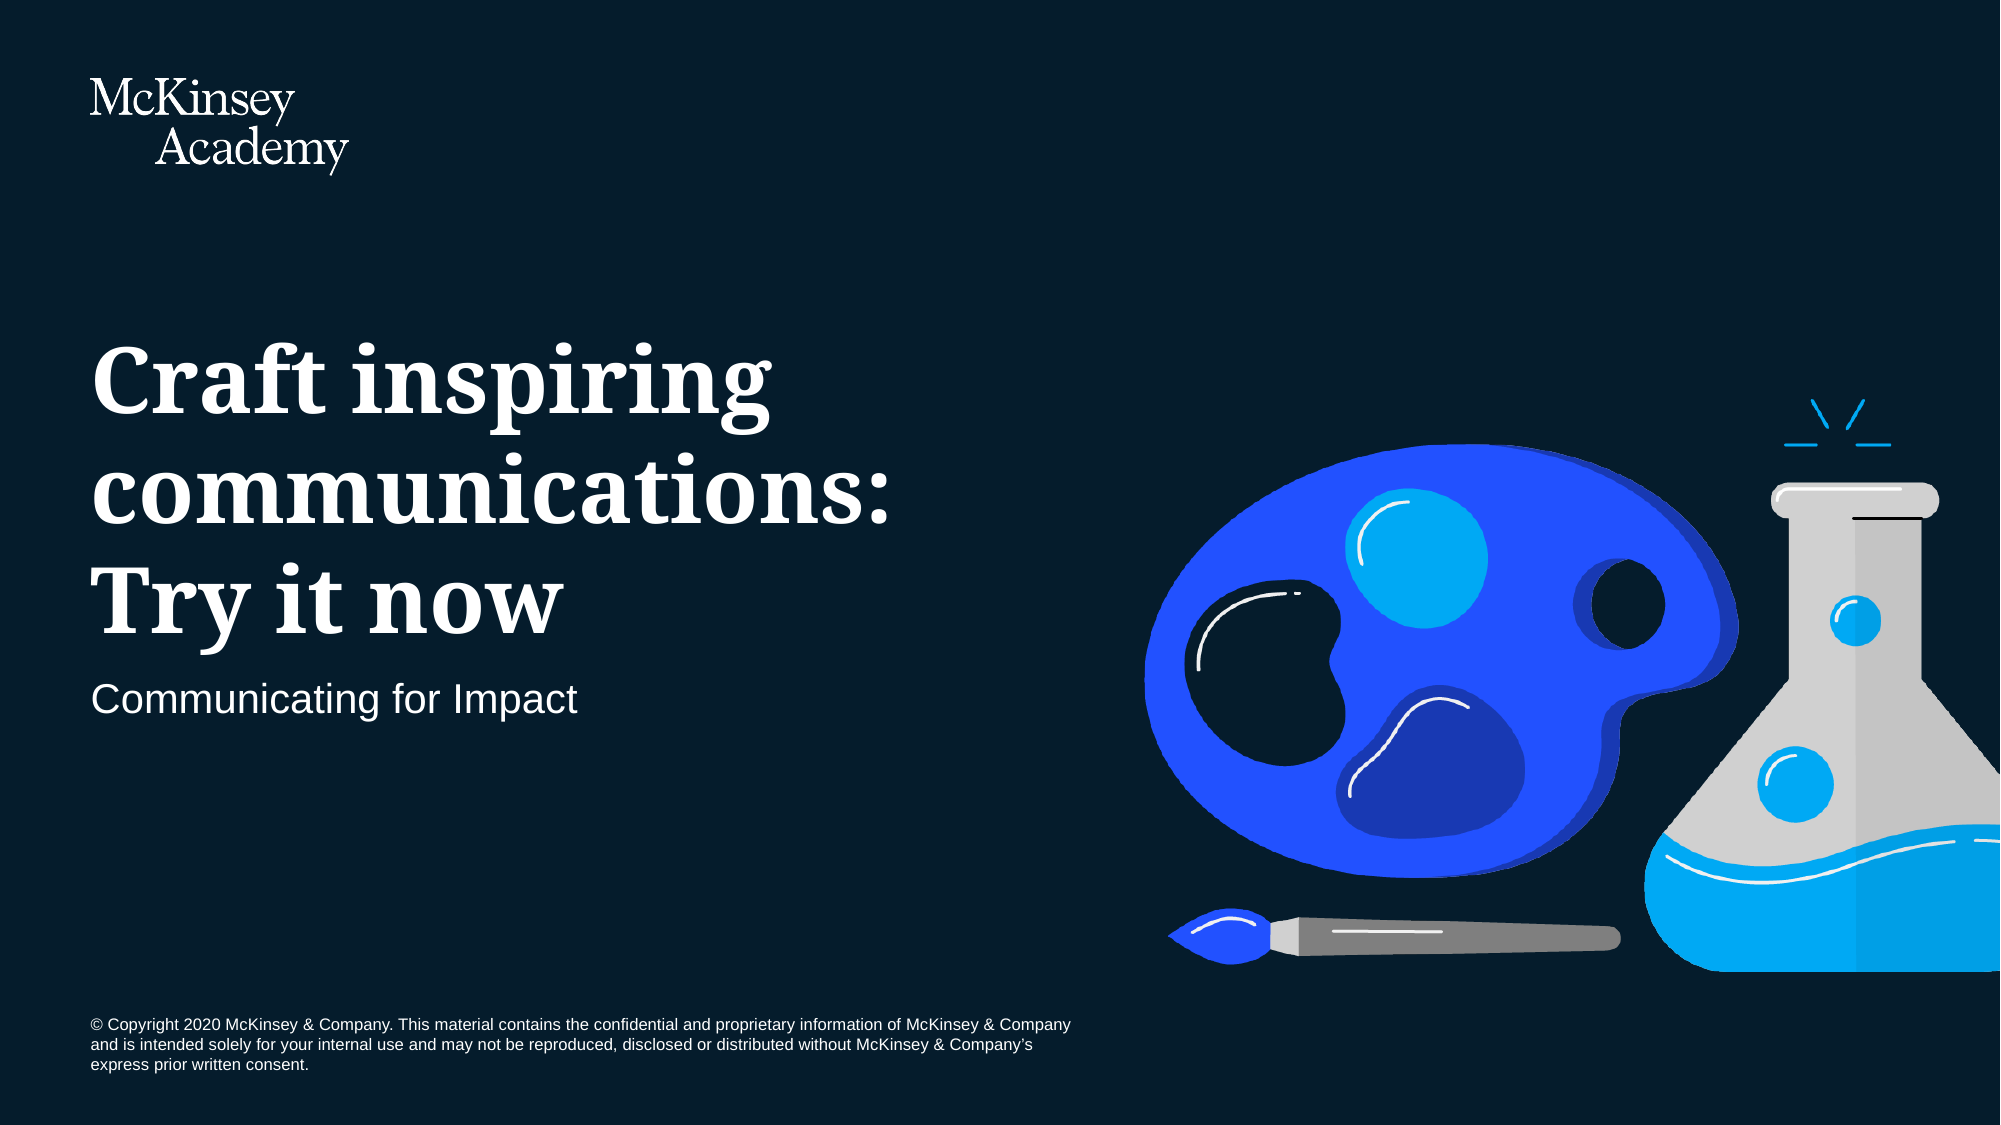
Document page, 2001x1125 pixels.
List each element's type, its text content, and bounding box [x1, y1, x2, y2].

subtitle Communicating for Impact [90, 671, 1078, 722]
title Craft inspiring communications: Try it now [90, 321, 1078, 652]
picture [1666, 841, 1955, 884]
picture [1139, 394, 2000, 977]
picture [90, 78, 349, 176]
